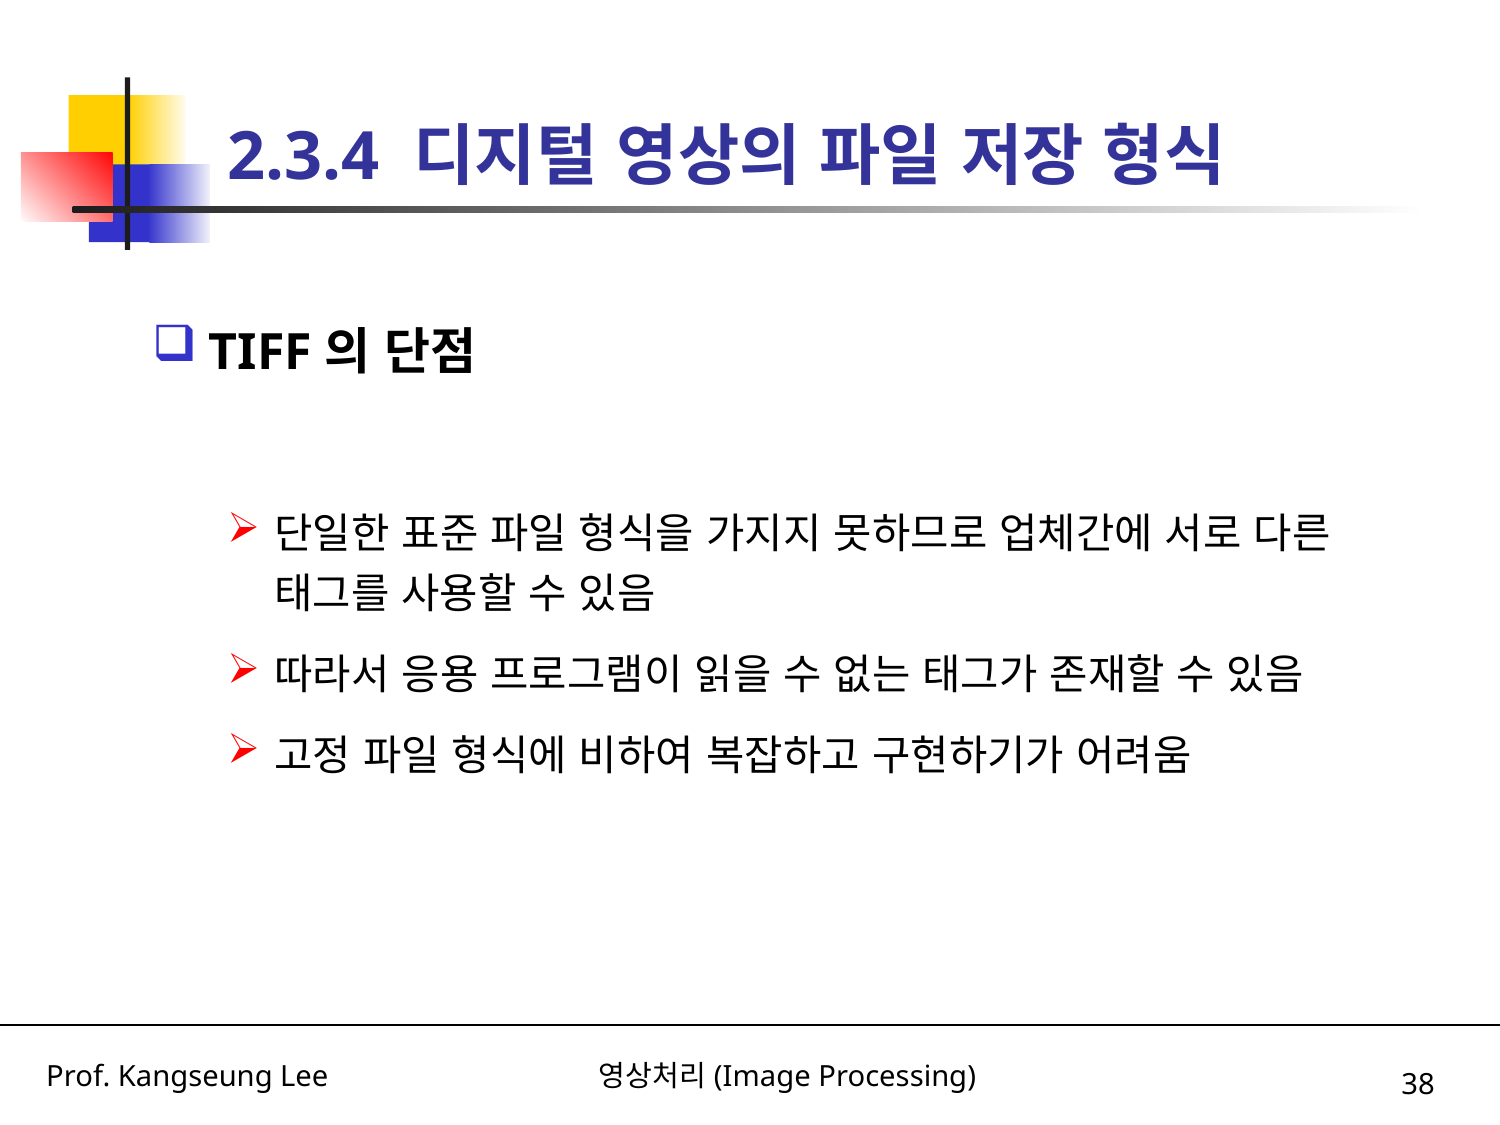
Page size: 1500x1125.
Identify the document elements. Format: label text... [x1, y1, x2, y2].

slide_number 38 [1137, 1037, 1450, 1113]
footer Prof. Kangseung Lee [0, 1050, 488, 1100]
title 2.3.4 디지털 영상의 파일 저장 형식 [212, 62, 1338, 200]
list TIFF의 단점 단일한 표준 파일 형식을 가지지 못하므로 업체간에 서로 다른 태그를 사용할 수 있음 따라서 응용 프로그램이 읽을 수 없는 태그가 존재할 수 있음 고정 파일 형식에 비하여 복잡하고 구현하기가 어려움 [137, 299, 1400, 888]
